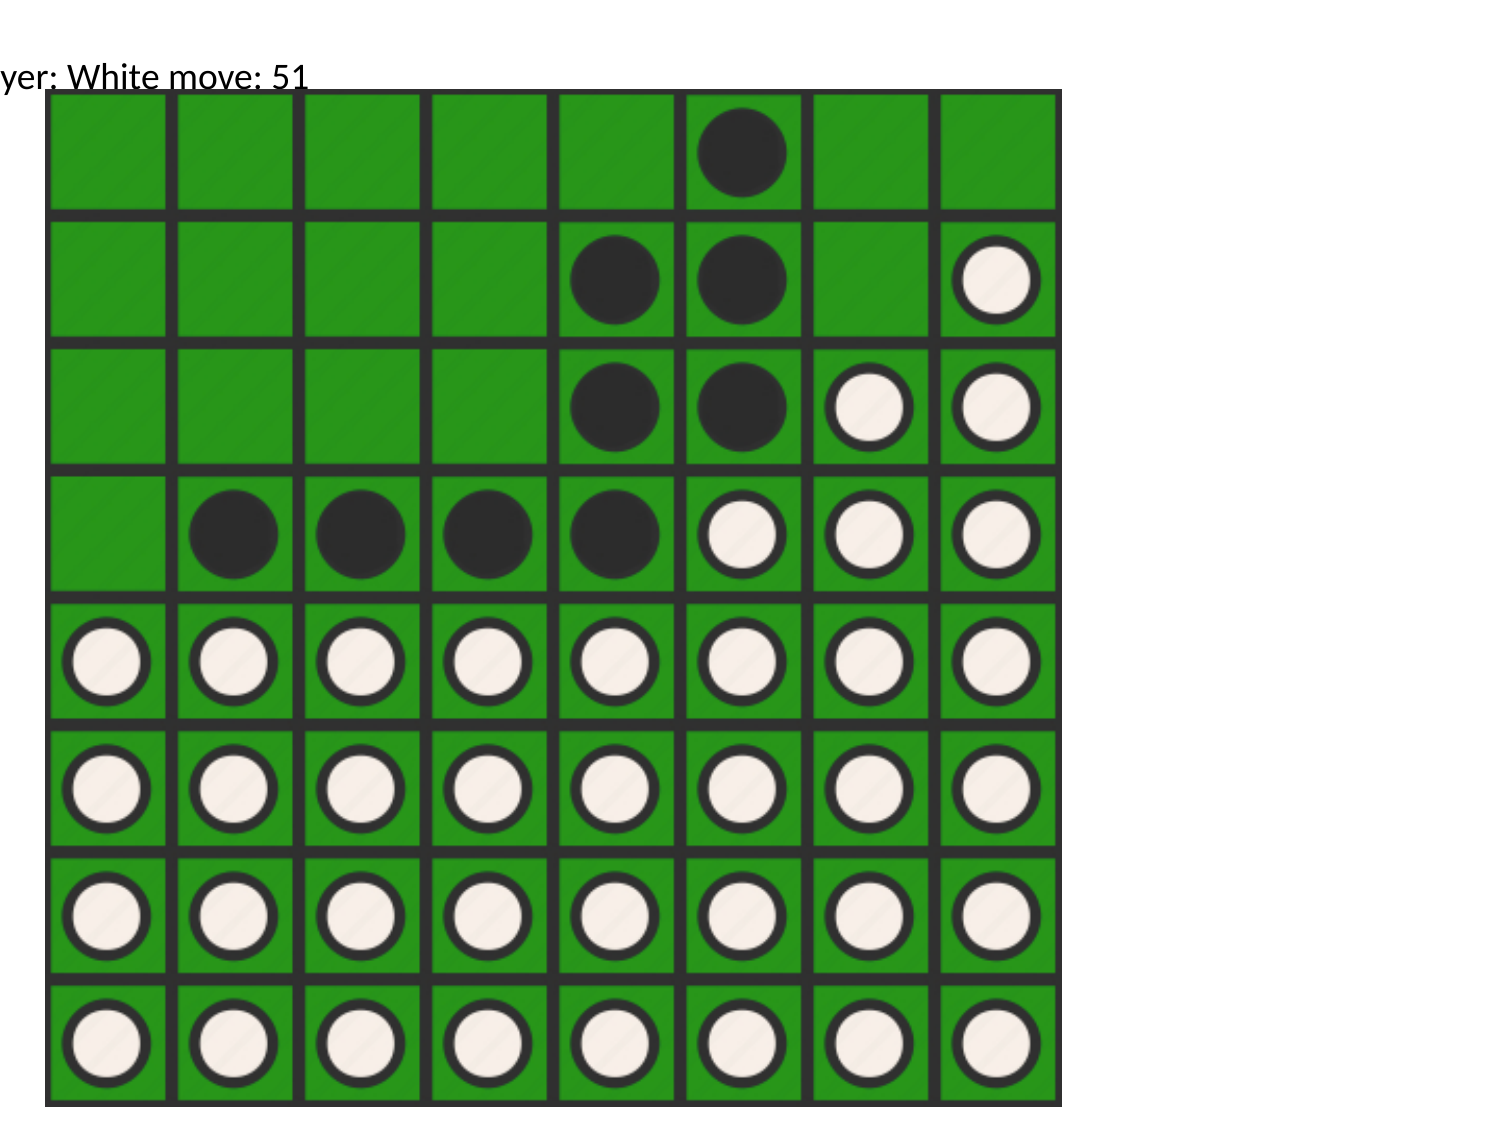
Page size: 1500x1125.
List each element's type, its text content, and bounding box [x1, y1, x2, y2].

text_box turn: 46 player: White move: 51 [0, 44, 325, 105]
picture [44, 89, 1062, 1107]
